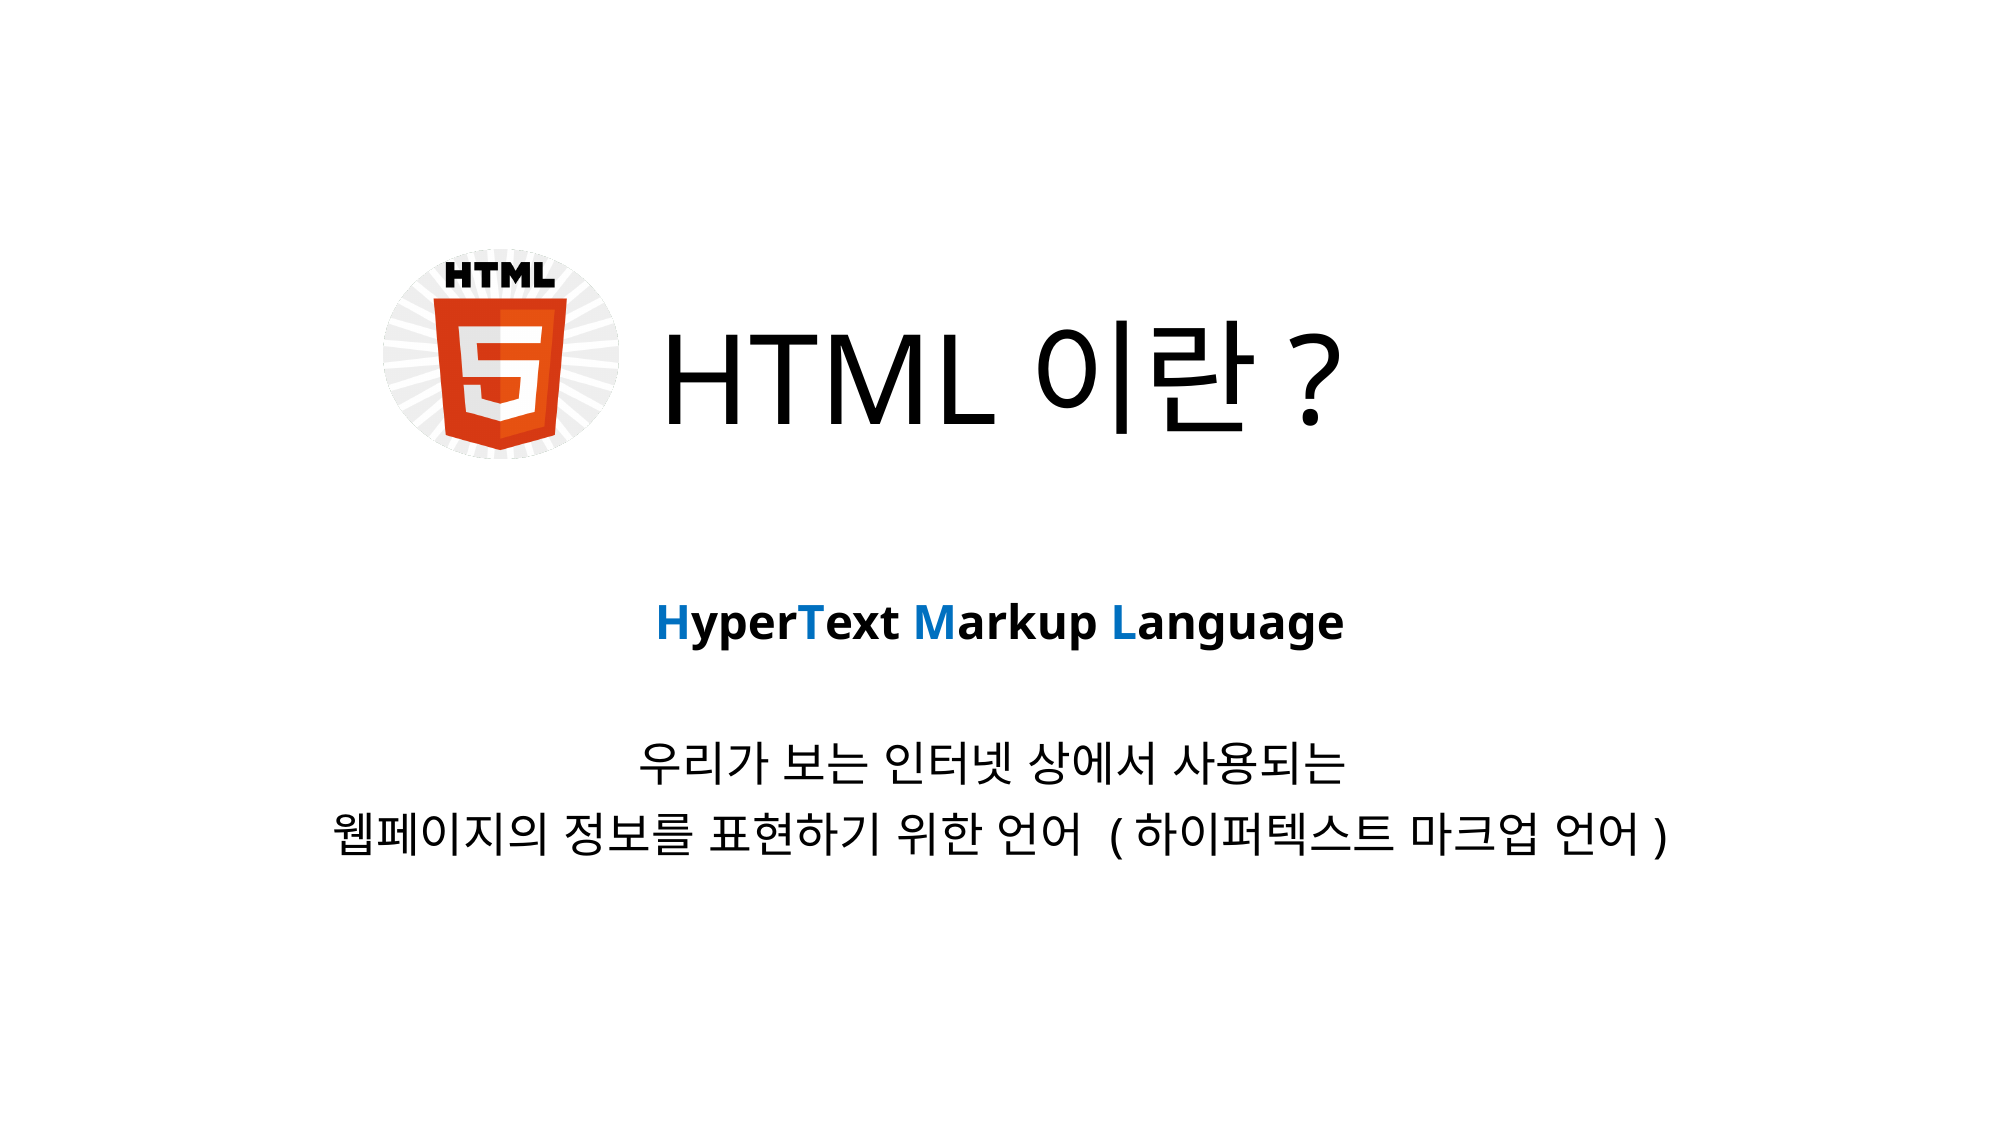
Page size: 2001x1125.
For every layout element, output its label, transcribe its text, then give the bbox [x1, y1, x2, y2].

title HTML이란? [249, 125, 1750, 459]
picture [383, 249, 619, 459]
subtitle HyperText Markup Language 우리가 보는 인터넷 상에서 사용되는 웹페이지의 정보를 표현하기 위한 언어 (하이퍼텍스트 마크업 언어) [249, 590, 1750, 942]
